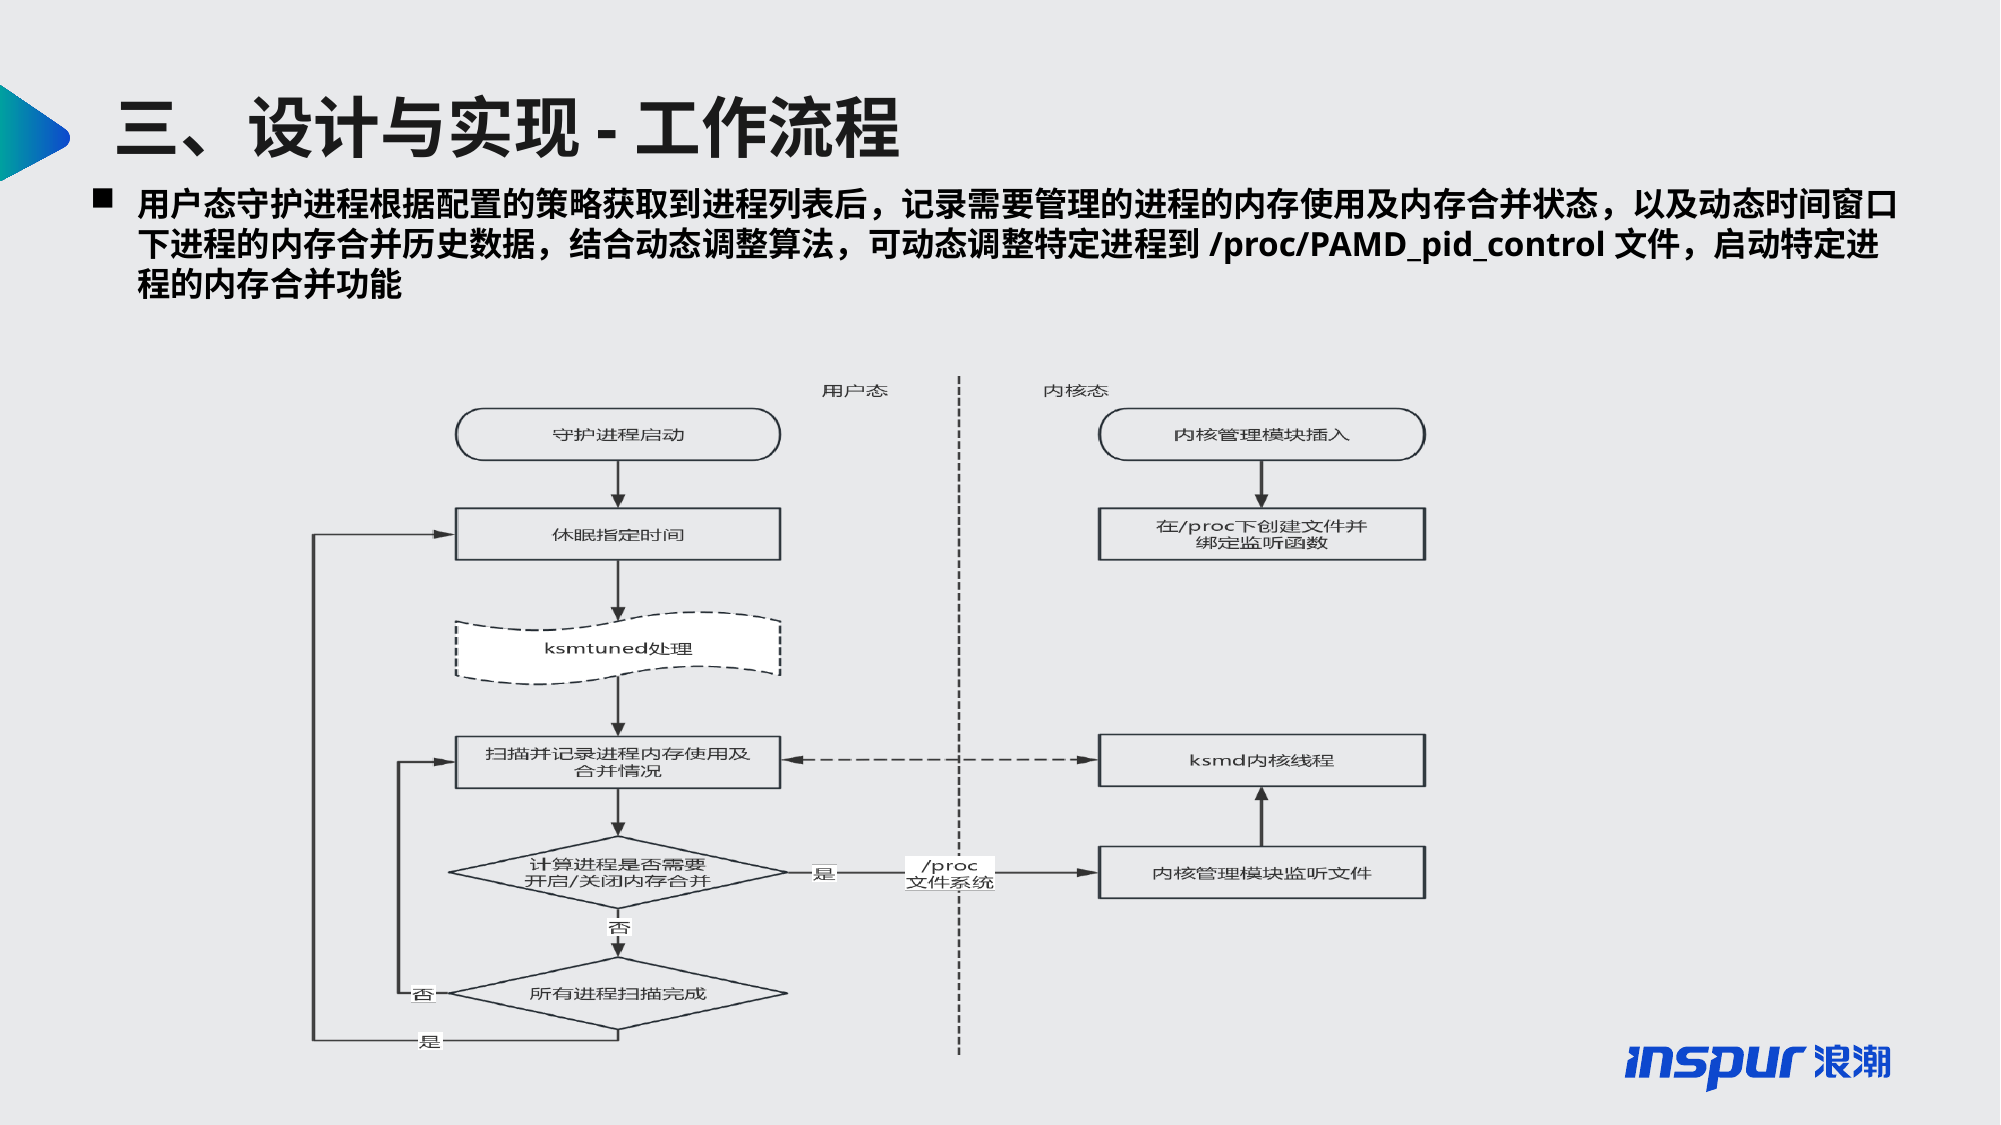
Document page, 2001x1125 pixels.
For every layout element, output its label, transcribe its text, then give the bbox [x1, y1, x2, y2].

text_box 三、设计与实现-工作流程 [98, 78, 917, 174]
picture [270, 343, 1467, 1081]
text_box 用户态守护进程根据配置的策略获取到进程列表后，记录需要管理的进程的内存使用及内存合并状态，以及动态时间窗口下进程的内存合并历史数据，结合动态调整算法，可动态调整特定进程到/proc/PAMD_pid_control文件，启动特定进程的内存合并功能 [75, 175, 1927, 311]
text_box [0, 84, 72, 183]
